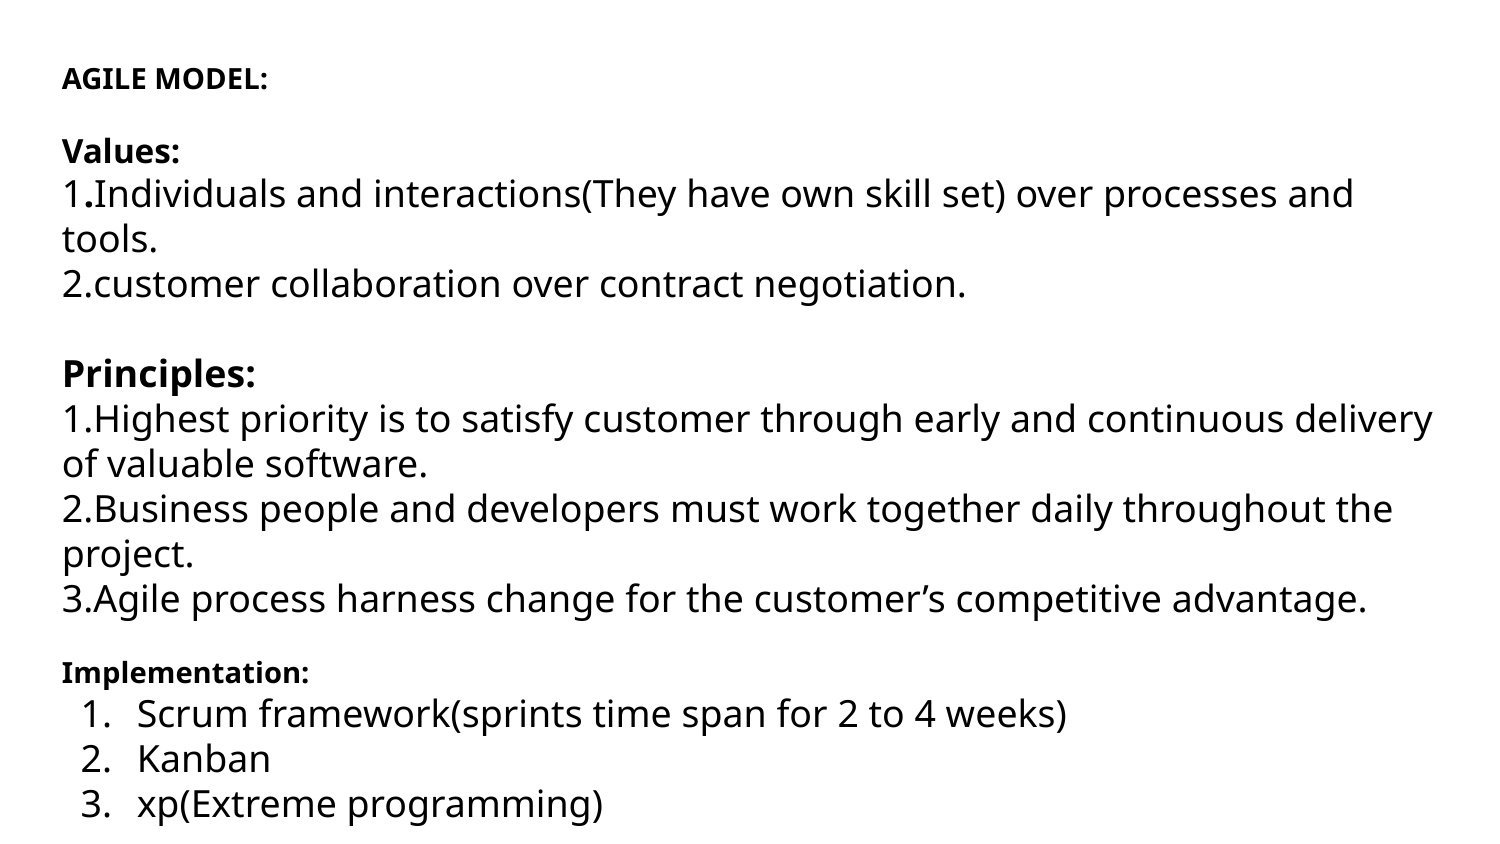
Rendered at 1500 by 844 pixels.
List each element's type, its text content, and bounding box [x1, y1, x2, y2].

text_box AGILE MODEL: Values: 1.Individuals and interactions(They have own skill set) over processes and tools. 2.customer collaboration over contract negotiation. Principles: 1.Highest priority is to satisfy customer through early and continuous delivery of valuable software. 2.Business people and developers must work together daily throughout the project. 3.Agile process harness change for the customer’s competitive advantage. Implementation: Scrum framework(sprints time span for 2 to 4 weeks) Kanban xp(Extreme programming) [46, 44, 1465, 801]
